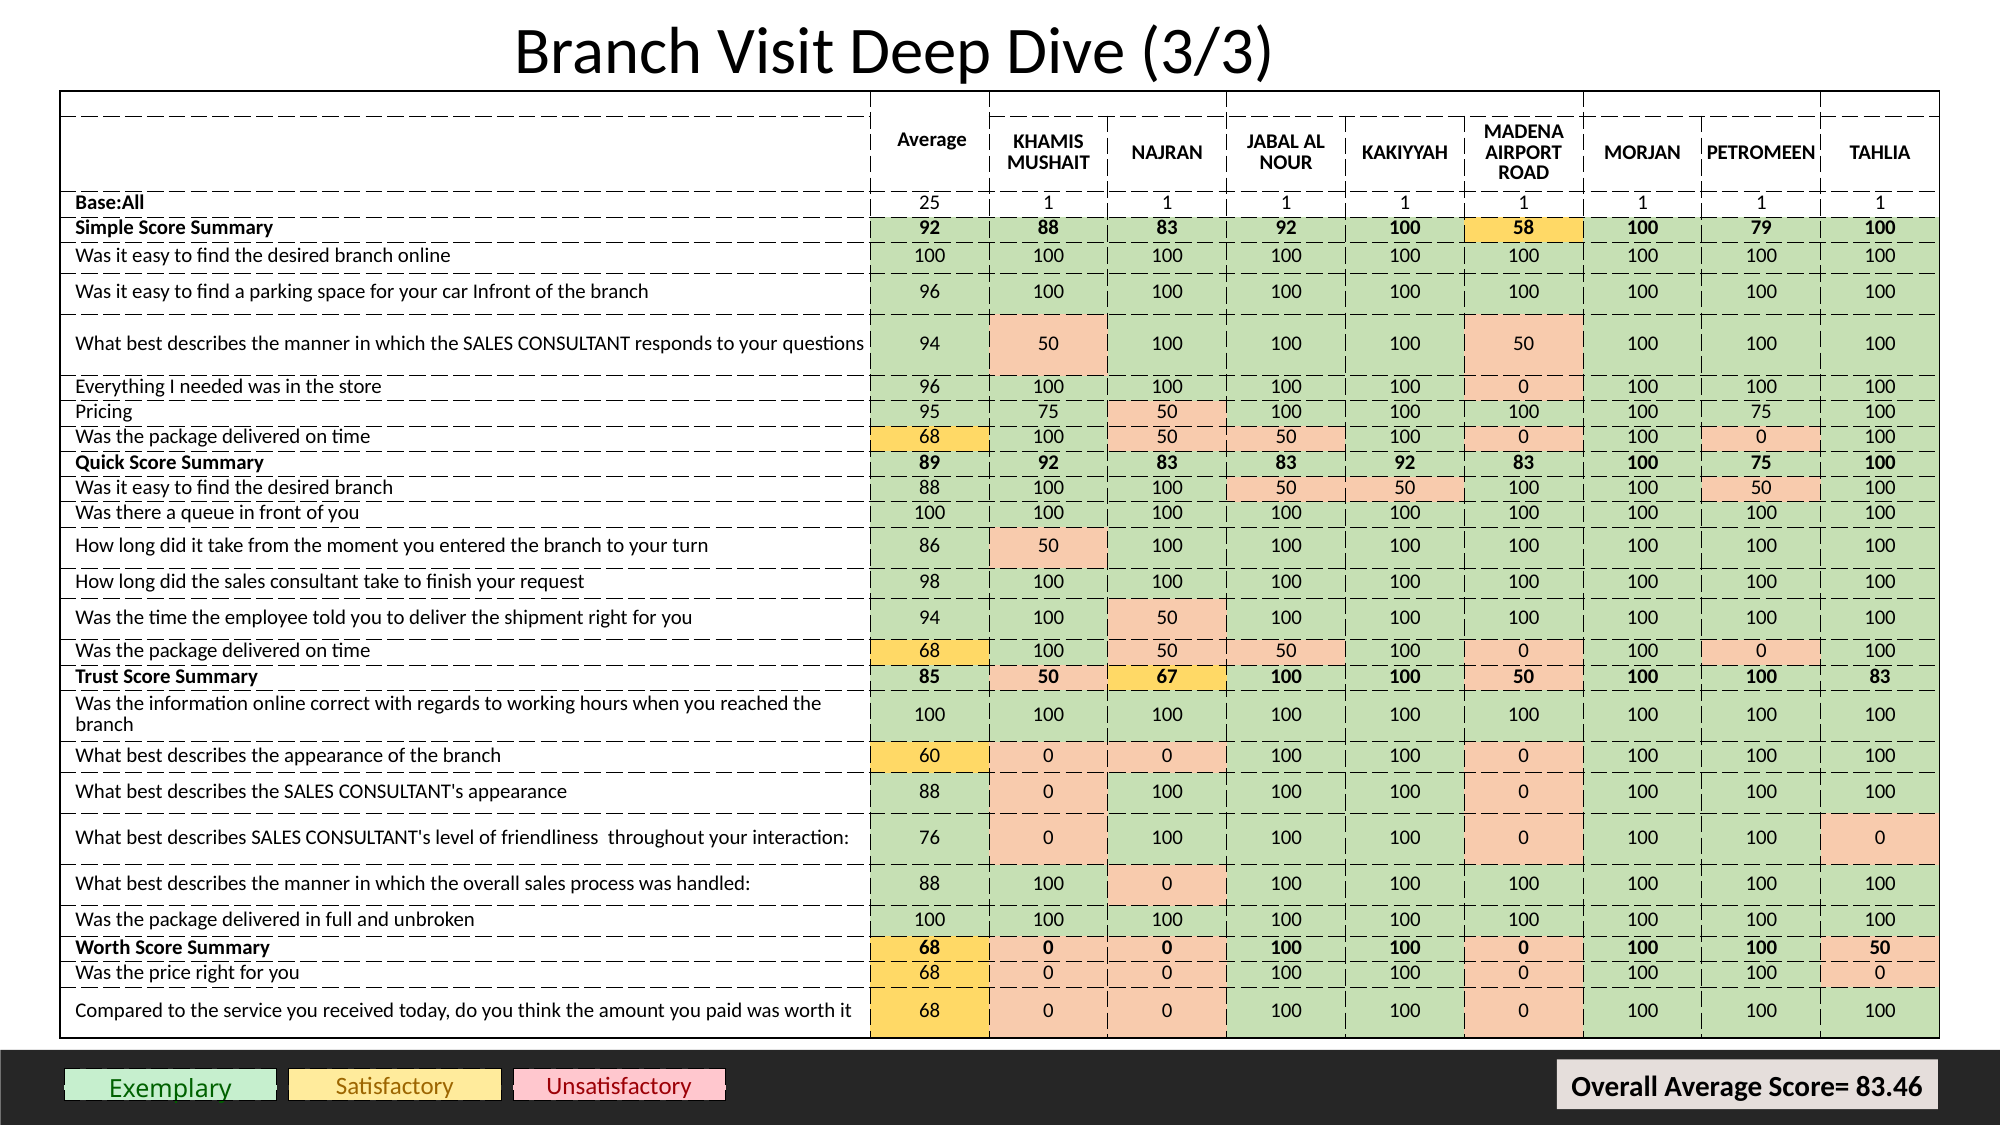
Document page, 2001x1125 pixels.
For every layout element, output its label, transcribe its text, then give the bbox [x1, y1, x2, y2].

table_cell 100 [1345, 527, 1464, 568]
table_cell What best describes the SALES CONSULTANT's appearance [61, 773, 870, 813]
table_cell 100 [1821, 401, 1939, 426]
table_cell Was the package delivered on time [61, 640, 870, 665]
table_cell 100 [1583, 527, 1702, 568]
table_cell What best describes the manner in which the overall sales process was handled: [61, 865, 870, 906]
table_cell 100 [1702, 813, 1821, 865]
table_cell 100 [1821, 568, 1939, 599]
table_cell 0 [1464, 640, 1583, 665]
table_cell 68 [870, 426, 989, 451]
table_cell 50 [989, 527, 1108, 568]
table_header [1227, 92, 1583, 116]
table_cell 100 [1702, 742, 1821, 773]
table_cell 1 [989, 192, 1108, 217]
table_cell 50 [1345, 477, 1464, 502]
table_cell 100 [1583, 936, 1702, 962]
table_cell 100 [1227, 987, 1345, 1037]
table_cell 1 [1583, 192, 1702, 217]
table_cell 0 [989, 987, 1108, 1037]
table_cell 100 [1821, 690, 1939, 742]
table_cell 100 [1821, 477, 1939, 502]
table_cell 100 [1464, 690, 1583, 742]
table_cell 88 [989, 217, 1108, 242]
table_cell Worth Score Summary [61, 936, 870, 962]
table_cell 100 [1583, 568, 1702, 599]
table_cell 0 [1821, 813, 1939, 865]
table_cell 100 [1583, 865, 1702, 906]
table_cell 100 [1821, 273, 1939, 314]
table_cell 50 [1108, 426, 1227, 451]
table_cell 100 [1583, 242, 1702, 273]
table_cell 100 [1464, 242, 1583, 273]
table_cell [61, 116, 870, 192]
table_cell 100 [1108, 273, 1227, 314]
table_cell Quick Score Summary [61, 451, 870, 477]
table_cell 96 [870, 273, 989, 314]
table_cell 100 [1345, 906, 1464, 936]
table_cell 100 [1583, 742, 1702, 773]
table_cell 100 [1464, 527, 1583, 568]
table_cell 100 [1583, 401, 1702, 426]
table_cell 76 [870, 813, 989, 865]
table_cell 1 [1821, 192, 1939, 217]
table_cell 100 [1821, 217, 1939, 242]
table_cell What best describes the manner in which the SALES CONSULTANT responds to your questions [61, 314, 870, 376]
table_cell 58 [1464, 217, 1583, 242]
table_cell 89 [870, 451, 989, 477]
table_cell 100 [1583, 426, 1702, 451]
table_cell 100 [1108, 376, 1227, 401]
table_cell 100 [989, 477, 1108, 502]
table_cell 100 [1227, 813, 1345, 865]
table_cell 94 [870, 314, 989, 376]
table_cell 100 [1345, 314, 1464, 376]
table_cell 100 [1702, 865, 1821, 906]
table_cell 0 [1108, 962, 1227, 987]
table_cell 100 [1821, 906, 1939, 936]
table_cell NAJRAN [1108, 116, 1227, 192]
table_cell 100 [1583, 314, 1702, 376]
table_cell 100 [1702, 690, 1821, 742]
table_cell 100 [989, 640, 1108, 665]
table_cell 100 [989, 242, 1108, 273]
table_cell 79 [1702, 217, 1821, 242]
table_cell 100 [1227, 568, 1345, 599]
table_cell 100 [1227, 865, 1345, 906]
table_cell 100 [1345, 813, 1464, 865]
table_cell 100 [1345, 217, 1464, 242]
table_cell 100 [1821, 987, 1939, 1037]
table_cell 0 [989, 936, 1108, 962]
table_cell 100 [1227, 527, 1345, 568]
table_cell 50 [1227, 426, 1345, 451]
table_cell 100 [1227, 242, 1345, 273]
table_cell 0 [1108, 742, 1227, 773]
table_cell 100 [1702, 527, 1821, 568]
table_cell 100 [989, 426, 1108, 451]
table_cell 100 [1702, 665, 1821, 690]
table_cell 100 [1583, 773, 1702, 813]
table_cell 100 [1821, 599, 1939, 640]
table_header [1821, 92, 1939, 116]
table_cell 100 [1108, 773, 1227, 813]
table_header [989, 92, 1227, 116]
table_cell 100 [1108, 477, 1227, 502]
table_cell 0 [1108, 936, 1227, 962]
table_cell 100 [1583, 451, 1702, 477]
table_cell 1 [1464, 192, 1583, 217]
table_cell 100 [1345, 987, 1464, 1037]
table_cell 50 [1227, 477, 1345, 502]
table_cell 100 [1583, 502, 1702, 527]
table_cell 50 [1108, 640, 1227, 665]
table_cell 100 [1821, 314, 1939, 376]
table_cell 100 [1345, 502, 1464, 527]
table_cell 83 [1108, 451, 1227, 477]
table_cell 100 [1702, 599, 1821, 640]
table_cell 100 [1702, 962, 1821, 987]
table_cell 96 [870, 376, 989, 401]
table_cell 100 [1227, 273, 1345, 314]
table_cell 100 [1108, 568, 1227, 599]
table_cell 100 [1464, 401, 1583, 426]
table_cell 100 [1583, 987, 1702, 1037]
table_header Unsatisfactory [513, 1069, 726, 1100]
table_cell 92 [1227, 217, 1345, 242]
table_cell 100 [870, 690, 989, 742]
table_cell TAHLIA [1821, 116, 1939, 192]
table_cell 100 [1702, 314, 1821, 376]
table_cell 100 [1583, 217, 1702, 242]
table_cell 0 [1464, 813, 1583, 865]
text_box Branch Visit Deep Dive (3/3) [499, 0, 1501, 90]
table_cell 0 [989, 773, 1108, 813]
table_cell Was it easy to find the desired branch [61, 477, 870, 502]
table_cell 100 [1702, 376, 1821, 401]
table_cell Was the package delivered in full and unbroken [61, 906, 870, 936]
table_cell 67 [1108, 665, 1227, 690]
table_cell 85 [870, 665, 989, 690]
table_cell 100 [1345, 640, 1464, 665]
table_cell 100 [1227, 690, 1345, 742]
table_cell 100 [1821, 640, 1939, 665]
table_cell 88 [870, 865, 989, 906]
table_cell 100 [1227, 742, 1345, 773]
table_cell 100 [1227, 936, 1345, 962]
table_cell Was the price right for you [61, 962, 870, 987]
table_cell 100 [1821, 527, 1939, 568]
table_cell 88 [870, 773, 989, 813]
table_cell 50 [1464, 314, 1583, 376]
table_cell 100 [989, 599, 1108, 640]
table_cell 100 [1227, 502, 1345, 527]
table_cell Everything I needed was in the store [61, 376, 870, 401]
table_cell 83 [1464, 451, 1583, 477]
table_cell 100 [1464, 502, 1583, 527]
table_cell 100 [1345, 401, 1464, 426]
table_cell 75 [1702, 451, 1821, 477]
table_cell 100 [1583, 906, 1702, 936]
table_cell 100 [1702, 273, 1821, 314]
table_cell 100 [1108, 527, 1227, 568]
table_cell Simple Score Summary [61, 217, 870, 242]
table_cell 1 [1702, 192, 1821, 217]
table_cell 88 [870, 477, 989, 502]
table_cell 100 [1583, 665, 1702, 690]
table_cell 100 [870, 906, 989, 936]
table_cell 100 [1345, 599, 1464, 640]
table_cell 100 [1108, 690, 1227, 742]
table_cell 0 [1702, 640, 1821, 665]
table_cell 75 [1702, 401, 1821, 426]
table_cell MORJAN [1583, 116, 1702, 192]
table_cell 100 [1464, 568, 1583, 599]
table_cell Pricing [61, 401, 870, 426]
table_header Exemplary [64, 1069, 277, 1100]
table_cell 94 [870, 599, 989, 640]
table_cell 1 [1108, 192, 1227, 217]
table_cell 50 [989, 665, 1108, 690]
table_cell 68 [870, 640, 989, 665]
table_cell 100 [1583, 477, 1702, 502]
table_cell 100 [870, 242, 989, 273]
table_cell Was there a queue in front of you [61, 502, 870, 527]
table_cell 100 [1702, 568, 1821, 599]
table_cell 100 [1821, 376, 1939, 401]
table_cell 100 [1821, 742, 1939, 773]
table_cell 100 [989, 568, 1108, 599]
table_cell How long did it take from the moment you entered the branch to your turn [61, 527, 870, 568]
table_cell 0 [1464, 773, 1583, 813]
table_cell 100 [1345, 962, 1464, 987]
table_cell 0 [1464, 376, 1583, 401]
table_cell 100 [1227, 773, 1345, 813]
table_cell 100 [1345, 865, 1464, 906]
table_cell 100 [1227, 906, 1345, 936]
table_cell What best describes the appearance of the branch [61, 742, 870, 773]
table_cell 95 [870, 401, 989, 426]
table_cell KHAMIS MUSHAIT [989, 116, 1108, 192]
table_cell 100 [1108, 502, 1227, 527]
table_cell 100 [1108, 906, 1227, 936]
table_cell 50 [989, 314, 1108, 376]
table_cell 100 [1345, 665, 1464, 690]
table_cell 100 [1345, 773, 1464, 813]
table_cell 100 [1702, 936, 1821, 962]
text_box Overall Average Score= 83.46 [1556, 1059, 1938, 1110]
table_cell 100 [1345, 936, 1464, 962]
table_cell 100 [1345, 426, 1464, 451]
table_cell 100 [1345, 690, 1464, 742]
table_cell 0 [1464, 936, 1583, 962]
table_cell KAKIYYAH [1345, 116, 1464, 192]
table_cell 50 [1821, 936, 1939, 962]
table_cell 100 [1821, 451, 1939, 477]
table_cell 100 [989, 906, 1108, 936]
table_cell 83 [1821, 665, 1939, 690]
table_cell 50 [1702, 477, 1821, 502]
table_cell 100 [1821, 502, 1939, 527]
table_cell 100 [1464, 865, 1583, 906]
table_cell 0 [989, 742, 1108, 773]
table_cell Trust Score Summary [61, 665, 870, 690]
table_cell 100 [1345, 242, 1464, 273]
table_cell 100 [1583, 273, 1702, 314]
table_cell 68 [870, 936, 989, 962]
table_cell 0 [989, 813, 1108, 865]
table_cell 100 [1583, 813, 1702, 865]
table_cell Was the information online correct with regards to working hours when you reached the branch [61, 690, 870, 742]
table_cell 100 [1345, 742, 1464, 773]
table_cell 100 [1821, 773, 1939, 813]
table_cell 100 [1702, 773, 1821, 813]
table_cell 60 [870, 742, 989, 773]
table_cell 100 [1108, 813, 1227, 865]
table_cell JABAL AL NOUR [1227, 116, 1345, 192]
table_cell 50 [1464, 665, 1583, 690]
table_cell 50 [1227, 640, 1345, 665]
table_header [61, 92, 870, 116]
table_cell 25 [870, 192, 989, 217]
table_cell 1 [1227, 192, 1345, 217]
table_cell 100 [1345, 568, 1464, 599]
table_cell Was the time the employee told you to deliver the shipment right for you [61, 599, 870, 640]
table_cell 100 [1702, 987, 1821, 1037]
table_cell Was it easy to find a parking space for your car Infront of the branch [61, 273, 870, 314]
table_cell What best describes SALES CONSULTANT's level of friendliness throughout your interaction: [61, 813, 870, 865]
table_cell 100 [1464, 906, 1583, 936]
table_cell 1 [1345, 192, 1464, 217]
table_cell Was it easy to find the desired branch online [61, 242, 870, 273]
table_cell Was the package delivered on time [61, 426, 870, 451]
table_header Satisfactory [289, 1069, 501, 1100]
table_cell 100 [989, 865, 1108, 906]
table_cell 0 [1108, 865, 1227, 906]
table_cell 100 [1345, 376, 1464, 401]
table_cell 83 [1227, 451, 1345, 477]
table_cell 100 [1464, 273, 1583, 314]
table_cell 100 [1464, 599, 1583, 640]
table_cell 100 [1702, 906, 1821, 936]
table_cell 0 [1464, 426, 1583, 451]
table_cell 0 [1464, 742, 1583, 773]
table_cell Base:All [61, 192, 870, 217]
table_cell 50 [1108, 599, 1227, 640]
table_cell How long did the sales consultant take to finish your request [61, 568, 870, 599]
table_cell 0 [1108, 987, 1227, 1037]
table_cell 68 [870, 962, 989, 987]
table_cell 0 [1464, 987, 1583, 1037]
table_cell 100 [989, 273, 1108, 314]
table_cell 100 [1464, 477, 1583, 502]
table_cell 100 [1583, 640, 1702, 665]
table_cell 100 [1702, 242, 1821, 273]
table_cell 50 [1108, 401, 1227, 426]
table_cell 68 [870, 987, 989, 1037]
table_cell MADENA AIRPORT ROAD [1464, 116, 1583, 192]
table_cell 100 [1821, 242, 1939, 273]
table_cell 0 [989, 962, 1108, 987]
table_cell 0 [1464, 962, 1583, 987]
table_cell 100 [1583, 690, 1702, 742]
table_cell 100 [1108, 242, 1227, 273]
table_header Average [870, 92, 989, 192]
table_cell 100 [1227, 376, 1345, 401]
table_cell 100 [1821, 426, 1939, 451]
table_cell 100 [1108, 314, 1227, 376]
table_cell 100 [1227, 599, 1345, 640]
table_cell 100 [1227, 665, 1345, 690]
table_cell 75 [989, 401, 1108, 426]
table_cell 98 [870, 568, 989, 599]
table_cell 100 [1227, 401, 1345, 426]
table_header [1583, 92, 1821, 116]
table_cell 100 [989, 502, 1108, 527]
table_cell 100 [870, 502, 989, 527]
table_cell 100 [1583, 962, 1702, 987]
table_cell 0 [1821, 962, 1939, 987]
table_cell 92 [989, 451, 1108, 477]
table_cell 100 [1583, 376, 1702, 401]
table_cell 86 [870, 527, 989, 568]
table_cell 92 [870, 217, 989, 242]
table_cell 100 [1583, 599, 1702, 640]
table_cell 100 [1227, 962, 1345, 987]
table_cell 100 [1227, 314, 1345, 376]
table_cell Compared to the service you received today, do you think the amount you paid was worth it [61, 987, 870, 1037]
table_cell 0 [1702, 426, 1821, 451]
table_cell PETROMEEN [1702, 116, 1821, 192]
table_cell 83 [1108, 217, 1227, 242]
table_cell 92 [1345, 451, 1464, 477]
table_cell 100 [1345, 273, 1464, 314]
table_cell 100 [1702, 502, 1821, 527]
table_cell 100 [989, 376, 1108, 401]
table_cell 100 [1821, 865, 1939, 906]
table_cell 100 [989, 690, 1108, 742]
